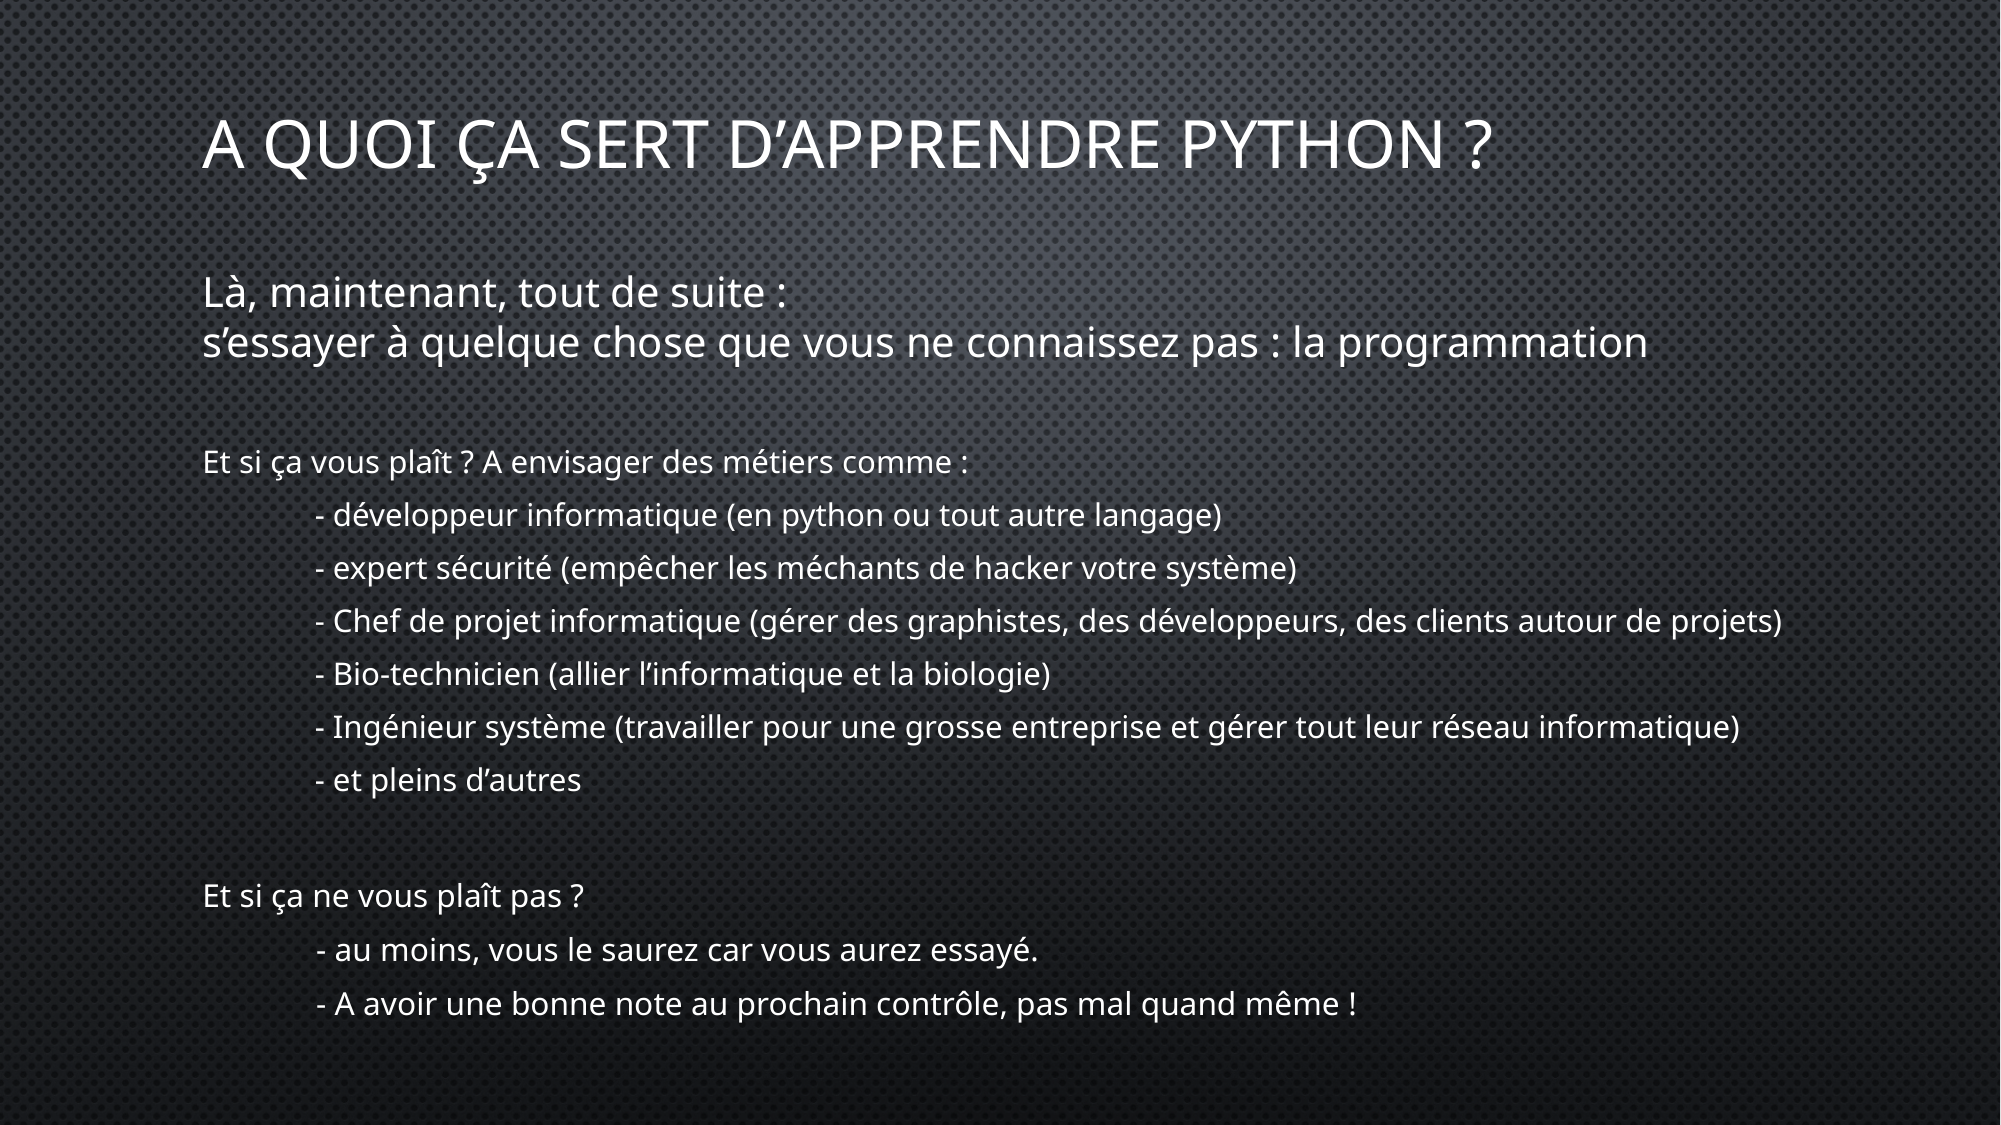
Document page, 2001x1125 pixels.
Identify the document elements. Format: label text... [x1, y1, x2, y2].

text_box Et si ça vous plaît ? A envisager des métiers comme : - développeur informatique (en python ou tout autre langage) - expert sécurité (empêcher les méchants de hacker votre système) - Chef de projet informatique (gérer des graphistes, des développeurs, des clients autour de projets) - Bio-technicien (allier l’informatique et la biologie) - Ingénieur système (travailler pour une grosse entreprise et gérer tout leur réseau informatique) - et pleins d’autres [187, 434, 1813, 849]
text_box Et si ça ne vous plaît pas ? - au moins, vous le saurez car vous aurez essayé. - A avoir une bonne note au prochain contrôle, pas mal quand même ! [187, 868, 1813, 1030]
list Là, maintenant, tout de suite : s’essayer à quelque chose que vous ne connaissez pas : la programmation [187, 241, 1813, 391]
title A quoi ça sert d’apprendre python ? [187, 66, 1813, 218]
